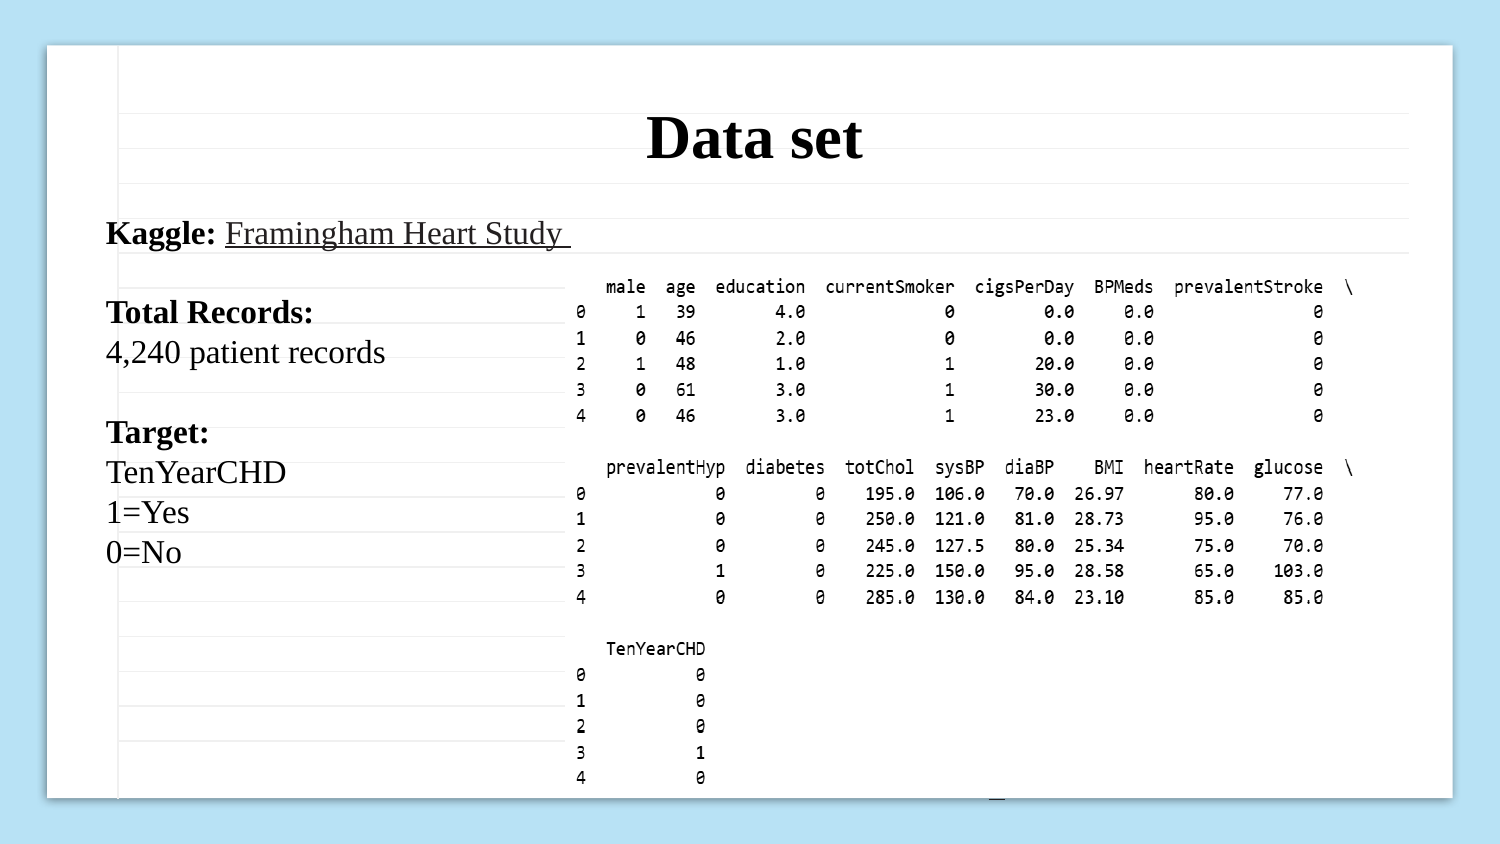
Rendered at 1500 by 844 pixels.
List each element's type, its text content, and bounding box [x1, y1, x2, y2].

text_box Data set Kaggle: Framingham Heart Study Total Records: 4,240 patient records Target: TenYearCHD 1=Yes 0=No [91, 88, 1419, 698]
picture [565, 274, 1441, 797]
